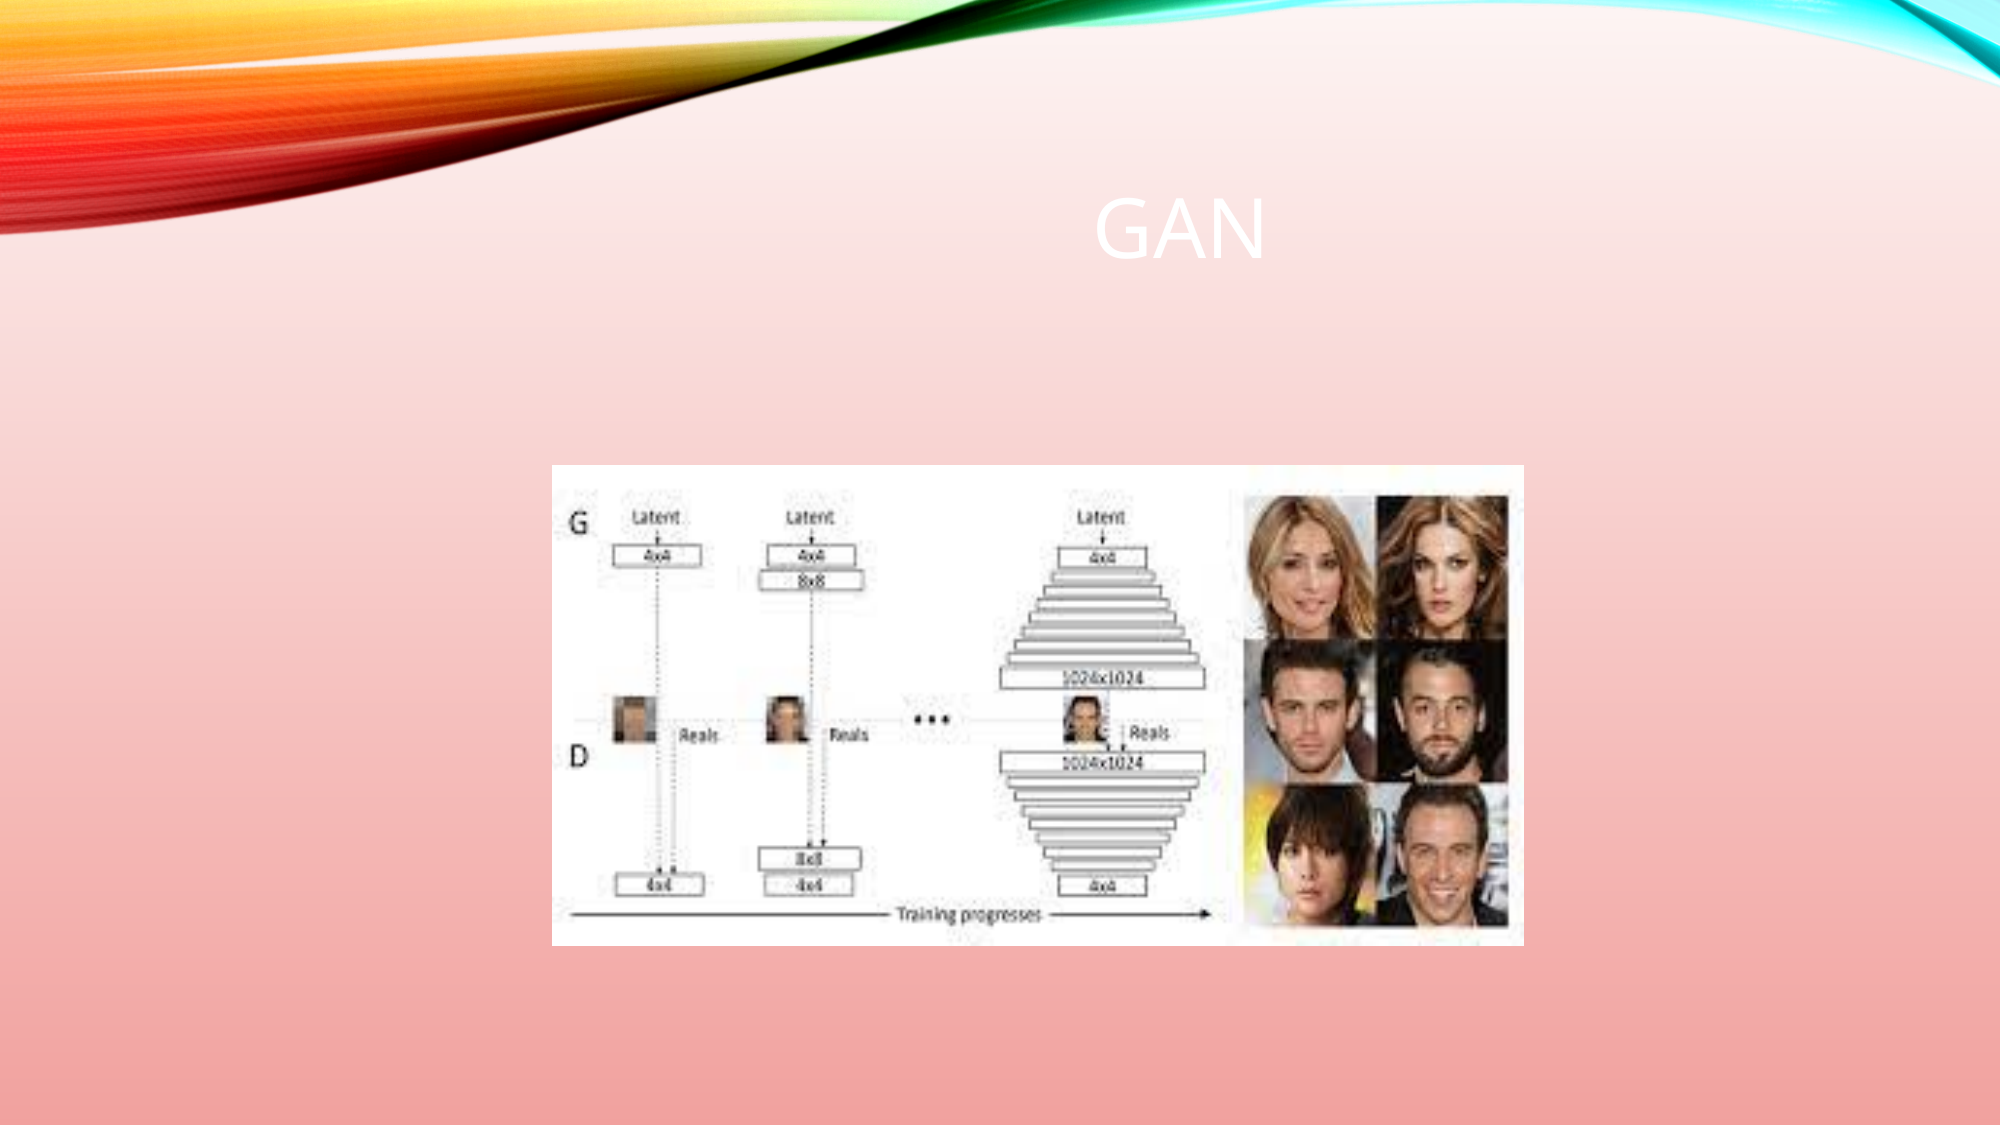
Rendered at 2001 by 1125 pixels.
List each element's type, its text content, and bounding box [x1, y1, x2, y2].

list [551, 465, 1525, 947]
picture [0, 0, 2000, 237]
title GAN [474, 125, 1888, 338]
